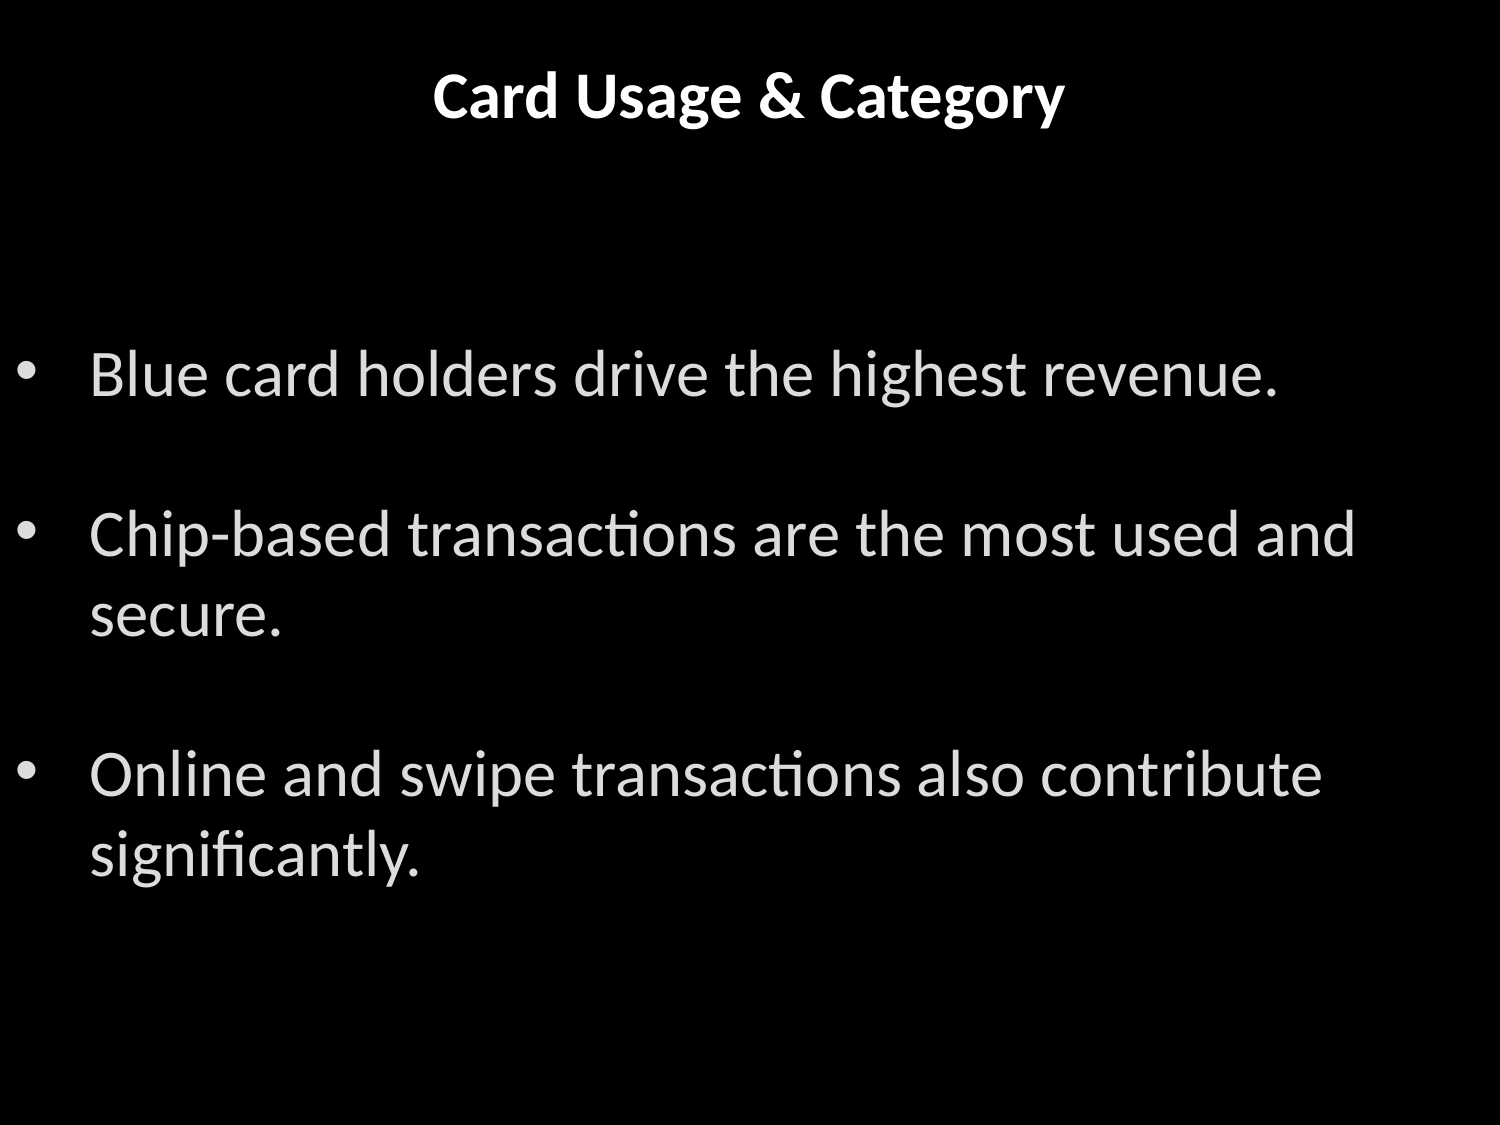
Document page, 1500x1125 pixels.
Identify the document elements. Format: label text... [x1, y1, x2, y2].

text_box Blue card holders drive the highest revenue. Chip-based transactions are the most used and secure. Online and swipe transactions also contribute significantly. [0, 277, 1500, 897]
text_box Card Usage & Category [418, 44, 1082, 140]
